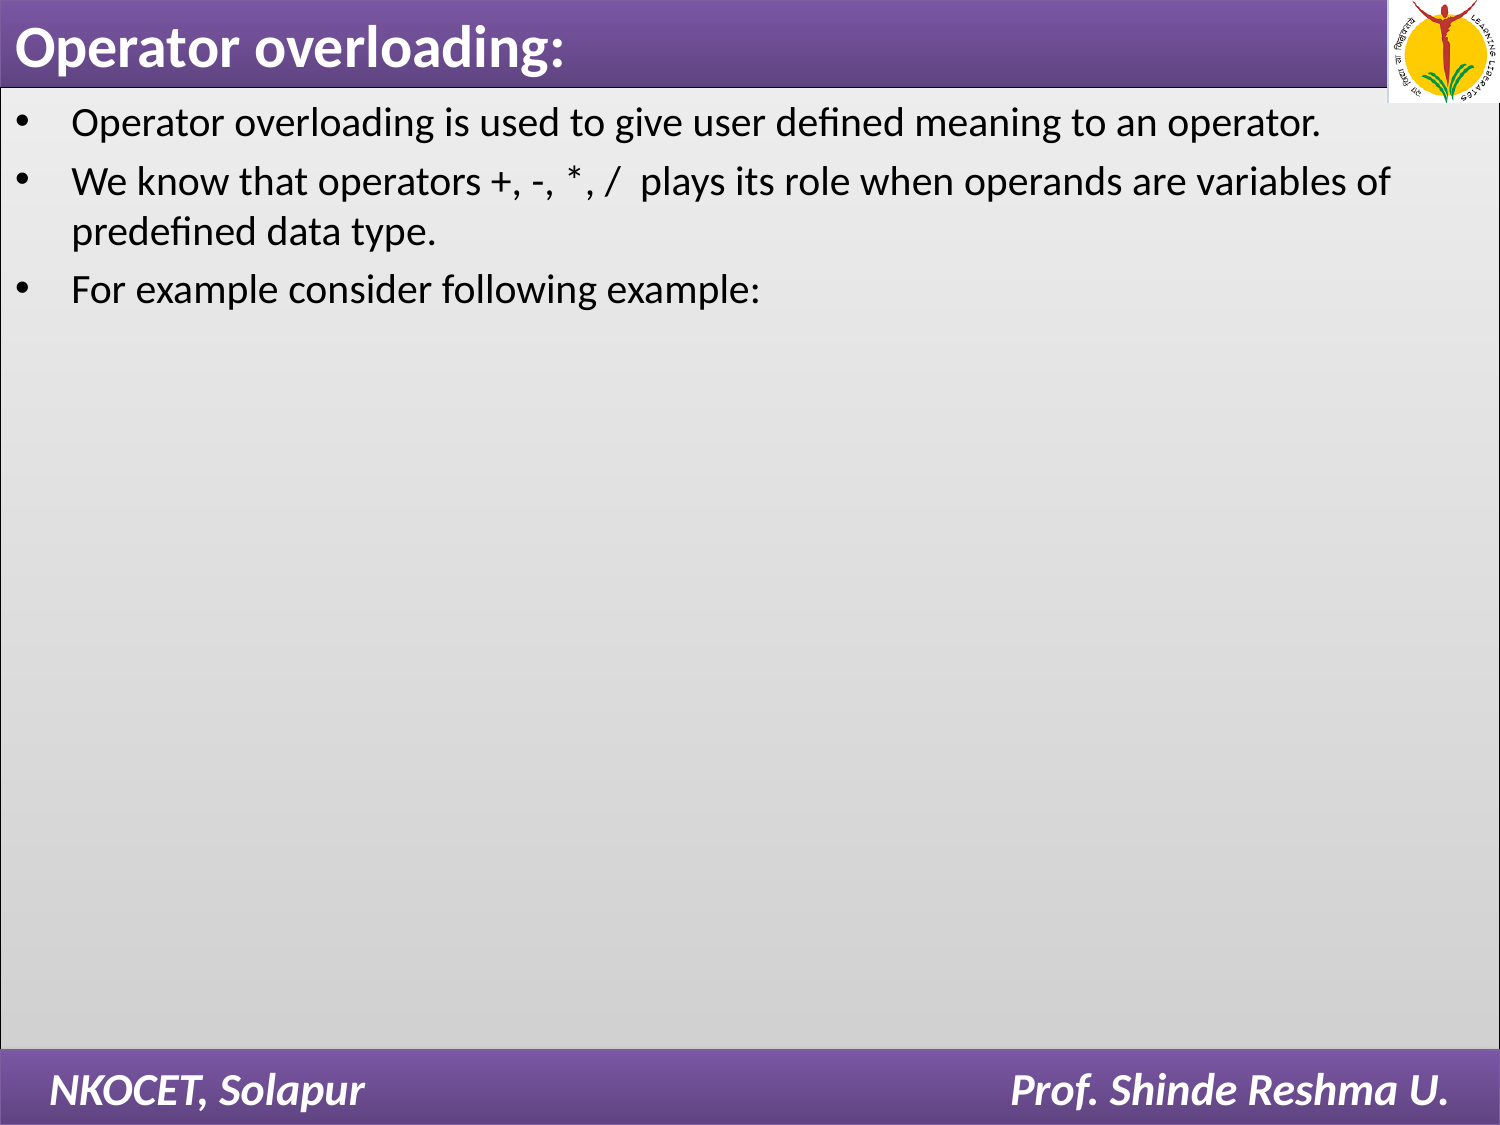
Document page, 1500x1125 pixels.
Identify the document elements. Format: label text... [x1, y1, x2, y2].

text_box NKOCET, Solapur Prof. Shinde Reshma U. [0, 1049, 1500, 1125]
title Operator overloading: [0, 0, 1385, 86]
picture [1387, 0, 1500, 104]
list Operator overloading is used to give user defined meaning to an operator. We know that operators +, -, *, / plays its role when operands are variables of predefined data type. For example consider following example: [0, 87, 1500, 1049]
